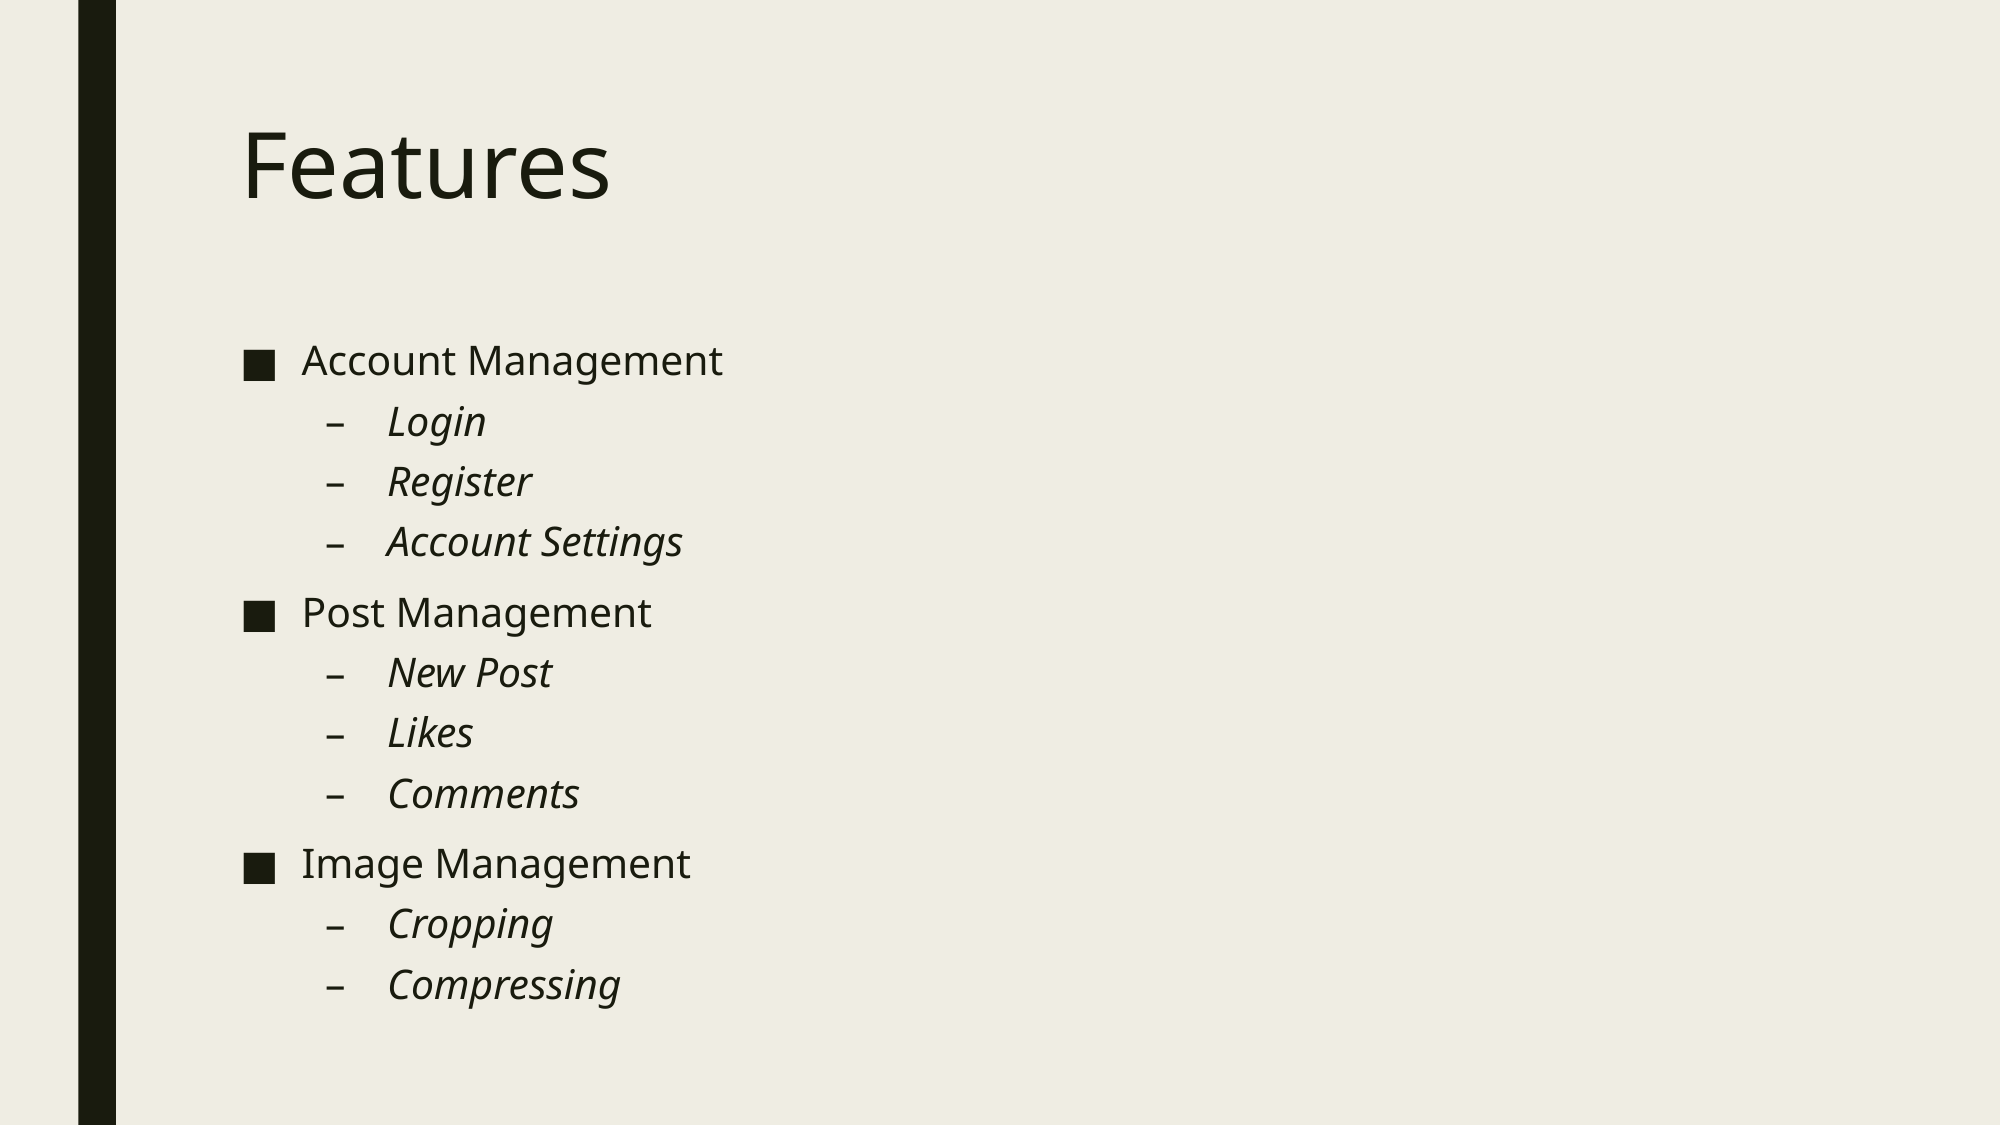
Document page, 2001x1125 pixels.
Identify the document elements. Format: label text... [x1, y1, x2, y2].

title Features [225, 112, 1800, 331]
list Account Management Login Register Account Settings Post Management New Post Likes Comments Image Management Cropping Compressing [225, 331, 1800, 1017]
